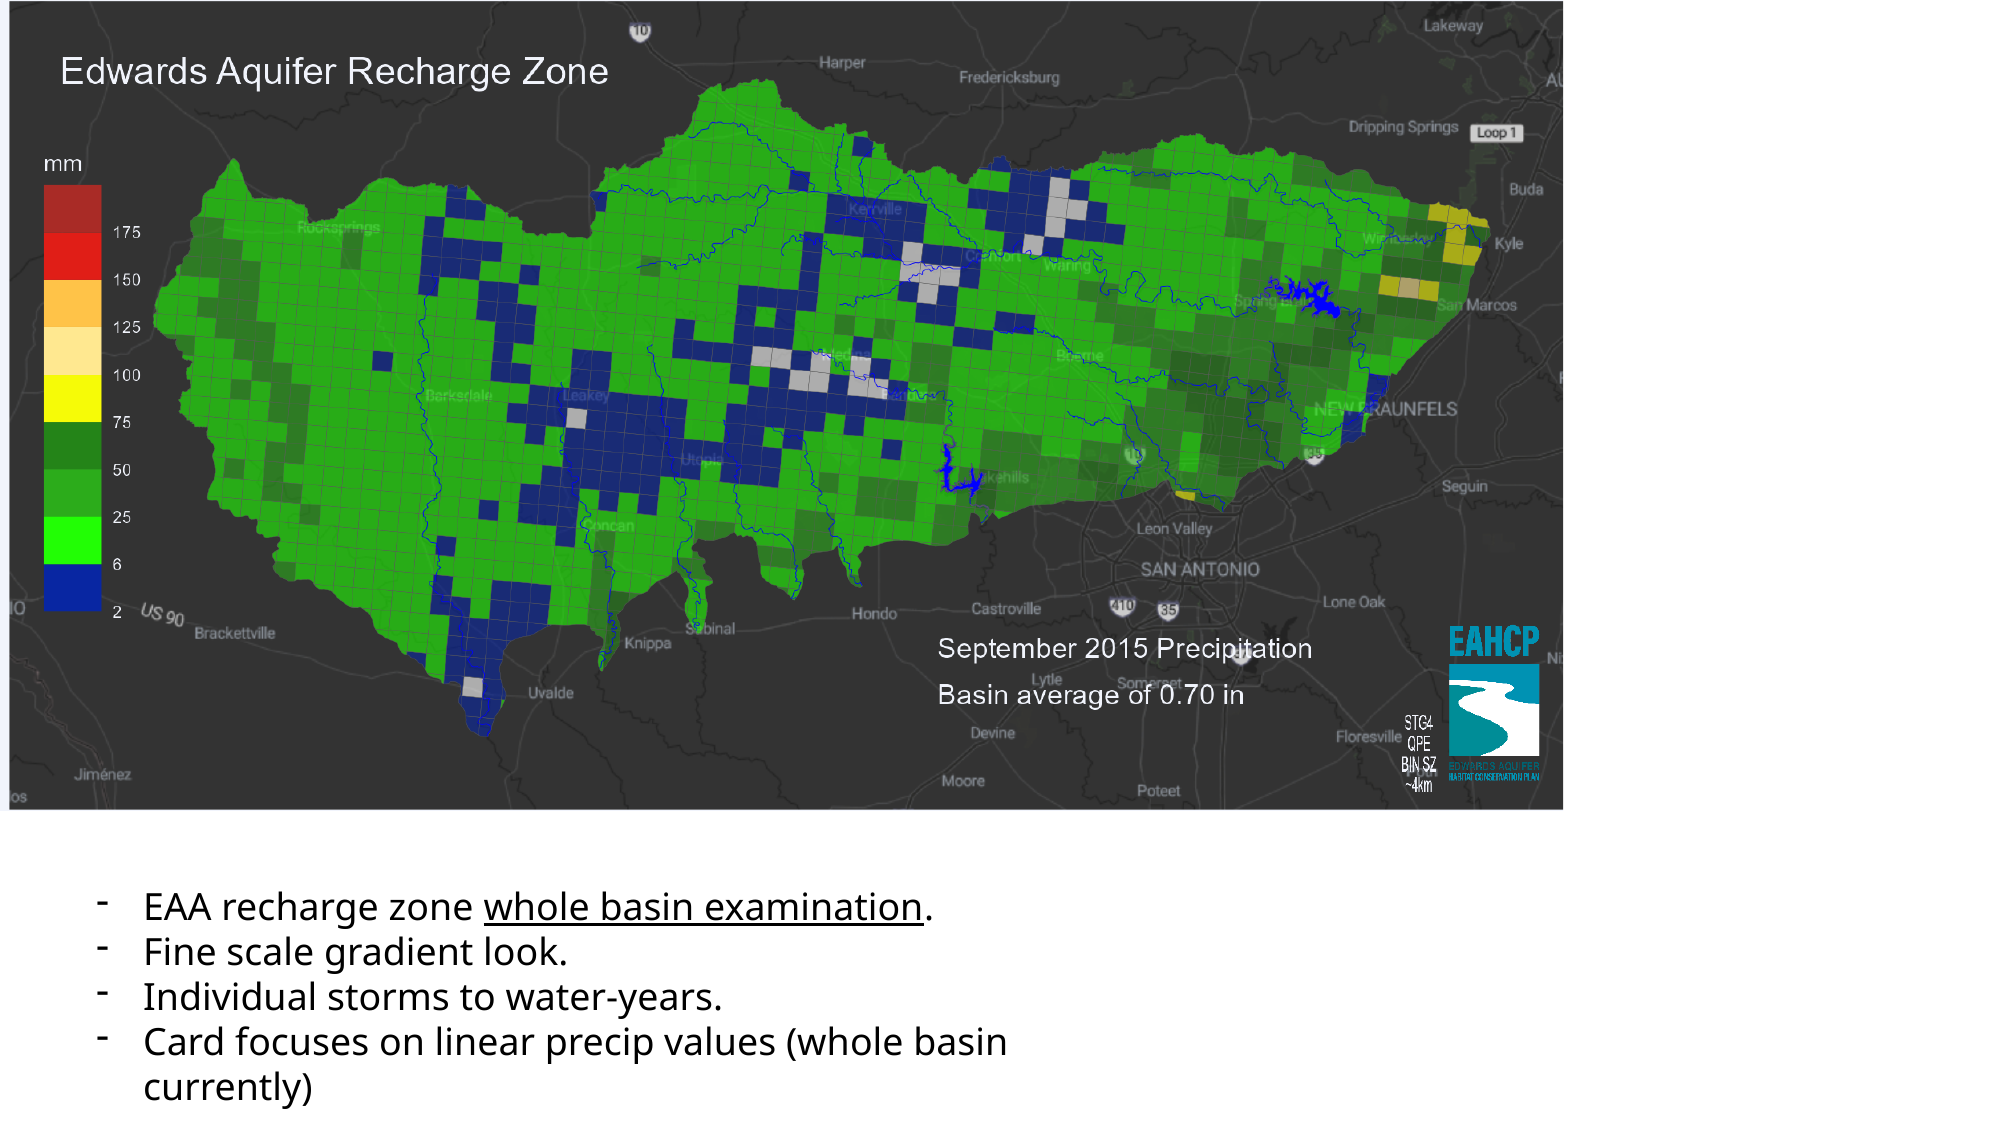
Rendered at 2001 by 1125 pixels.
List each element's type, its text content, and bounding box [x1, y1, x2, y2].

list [0, 0, 1564, 811]
text_box EAA recharge zone whole basin examination. Fine scale gradient look. Individual storms to water-years. Card focuses on linear precip values (whole basin currently) [81, 875, 1134, 1116]
